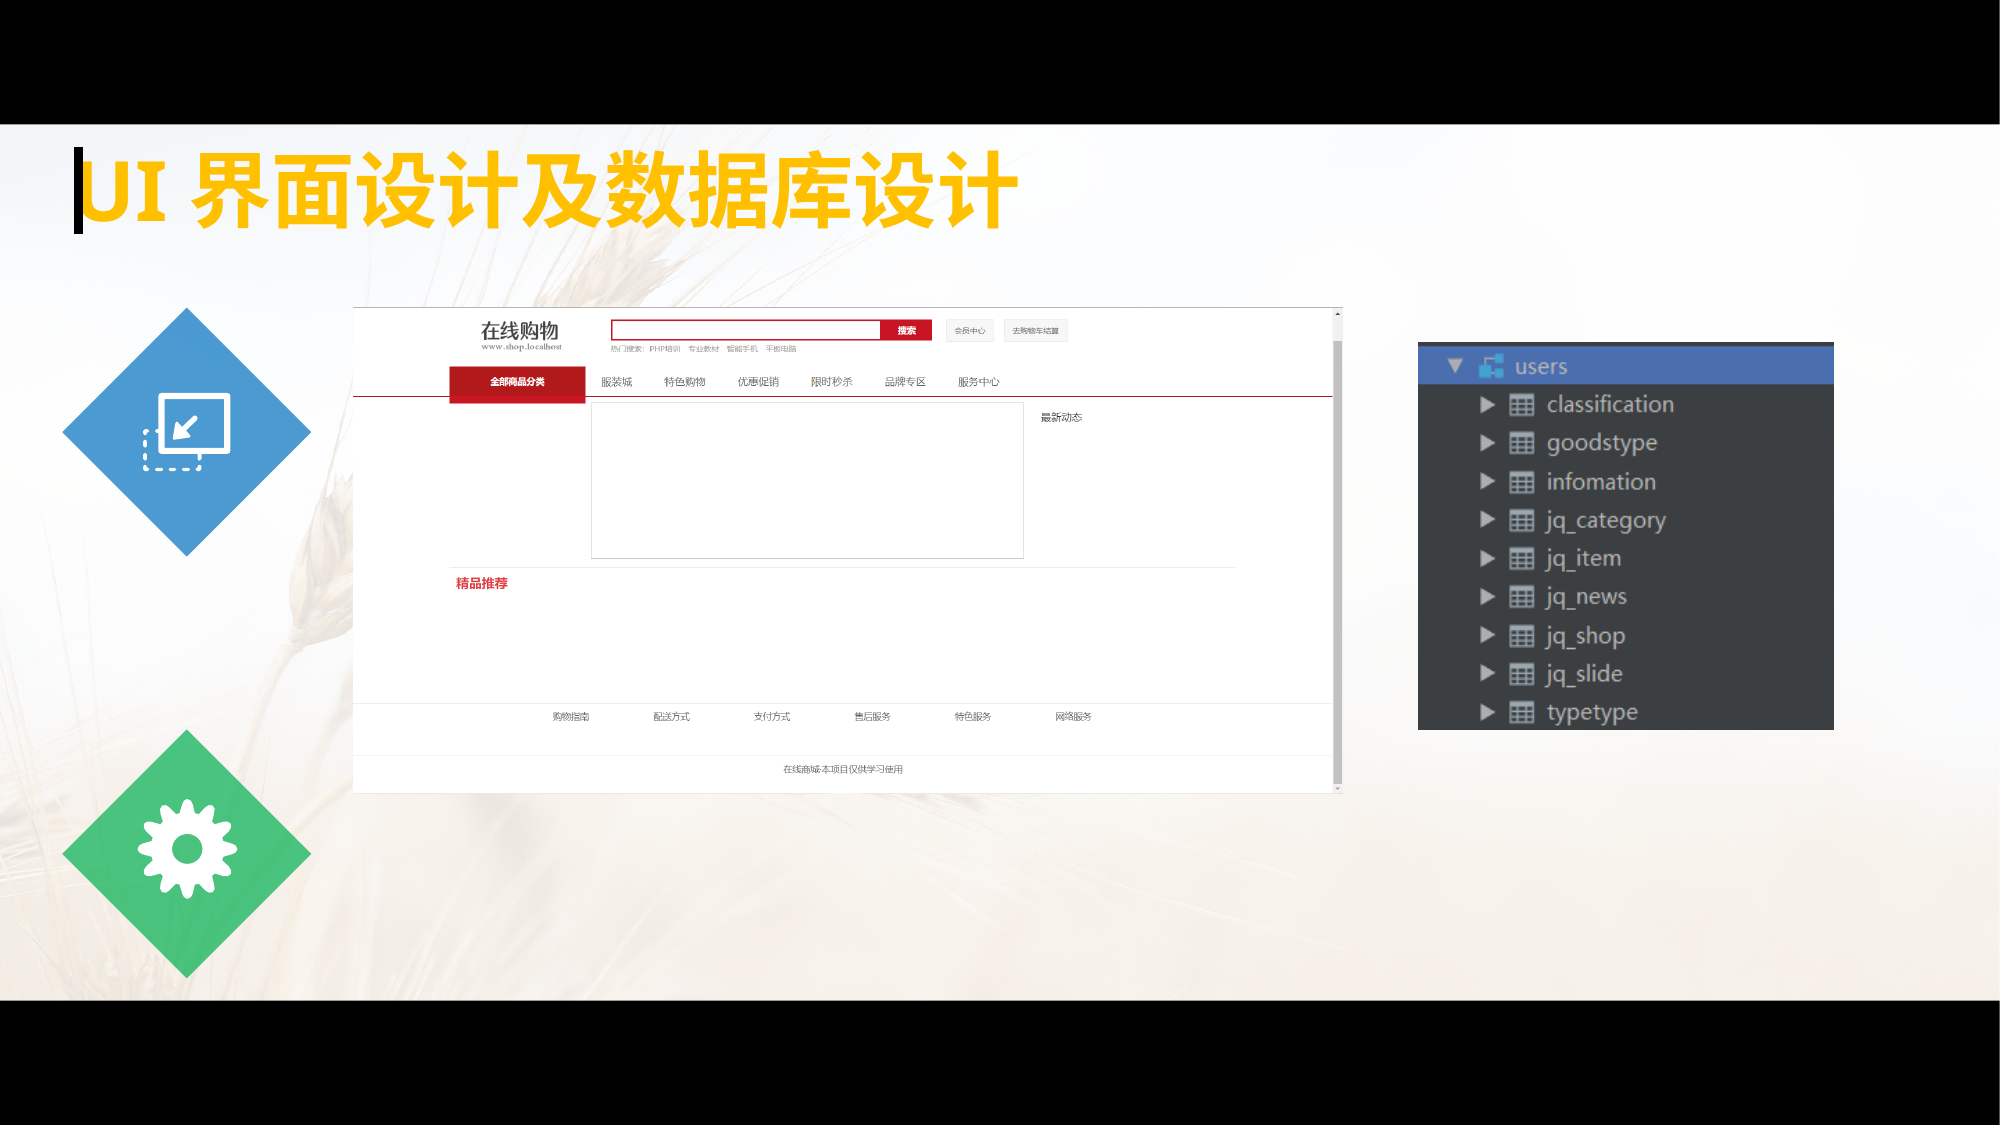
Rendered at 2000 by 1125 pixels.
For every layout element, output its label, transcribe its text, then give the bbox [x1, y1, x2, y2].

picture [353, 307, 1343, 794]
picture [1418, 342, 1834, 730]
text_box [137, 798, 238, 899]
text_box [60, 306, 313, 559]
text_box UI界面设计及数据库设计 [57, 130, 1036, 245]
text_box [143, 392, 231, 472]
text_box [60, 727, 313, 980]
